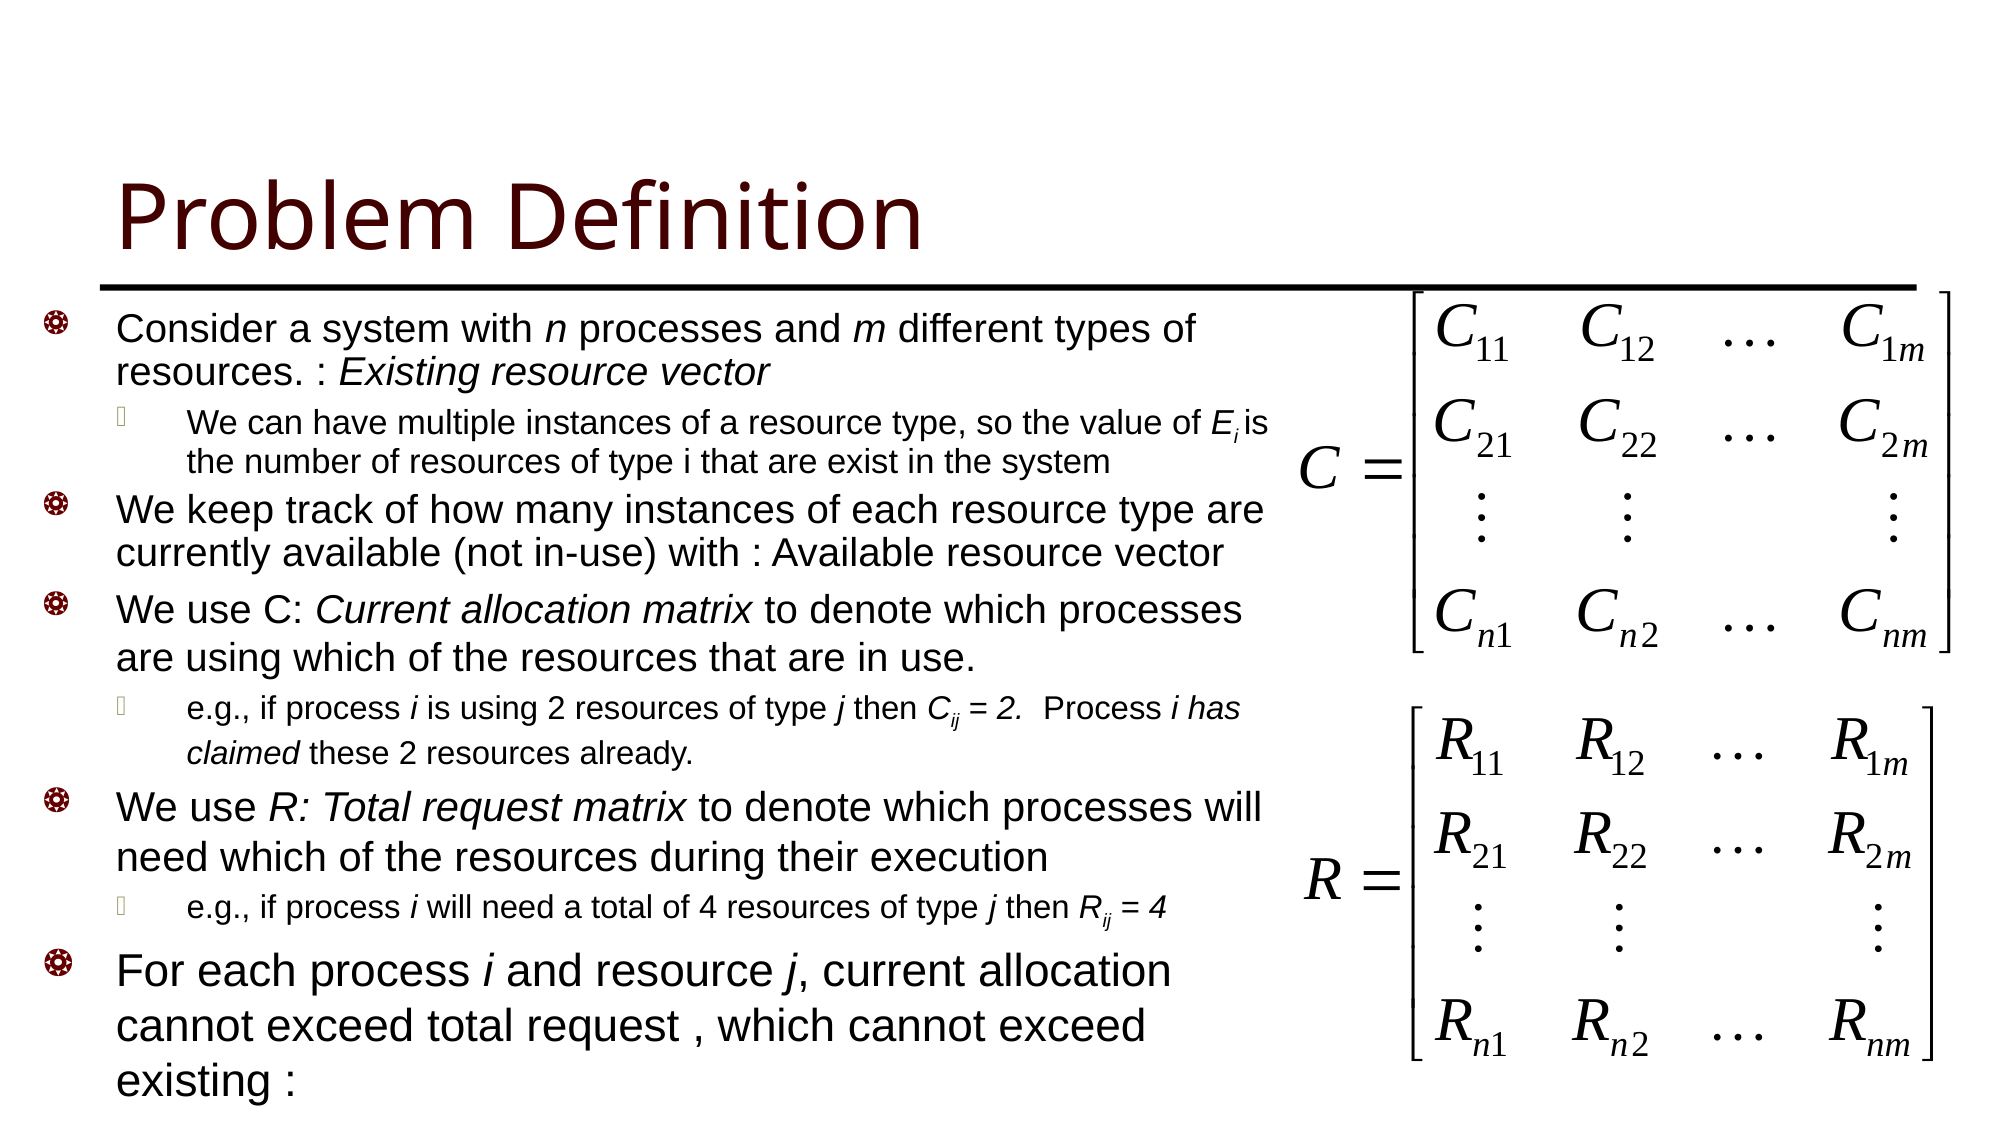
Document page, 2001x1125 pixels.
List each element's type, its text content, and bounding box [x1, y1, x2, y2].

title Problem Definition [99, 87, 1901, 276]
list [1289, 276, 1974, 669]
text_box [1292, 691, 1959, 1077]
